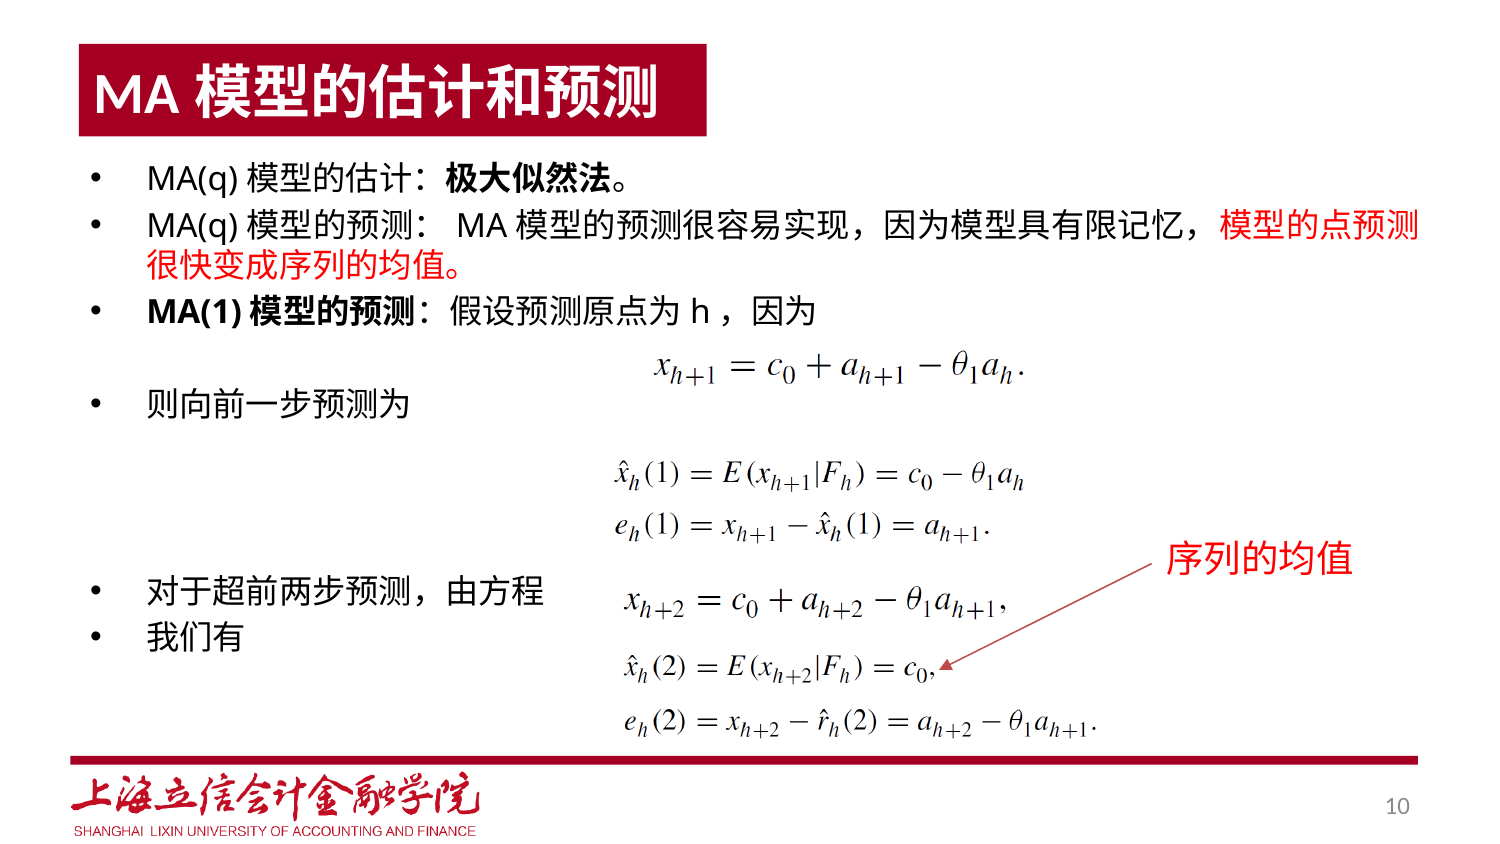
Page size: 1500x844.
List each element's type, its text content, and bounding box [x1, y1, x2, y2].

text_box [938, 563, 1152, 671]
slide_number 10 [1074, 782, 1425, 827]
text_box 序列的均值 [1151, 528, 1388, 588]
text_box MA模型的估计和预测 [77, 42, 709, 139]
list MA(q)模型的估计：极大似然法。 MA(q)模型的预测：MA模型的预测很容易实现，因为模型具有限记忆，模型的点预测很快变成序列的均值。 MA(1)模型的预测：假设预测原点为h，因为 则向前一步预测为 对于超前两步预测，由方程 我们有 [75, 150, 1436, 753]
picture [608, 577, 938, 629]
picture [596, 447, 1034, 548]
picture [600, 646, 1104, 742]
picture [64, 765, 487, 844]
picture [631, 338, 1046, 402]
